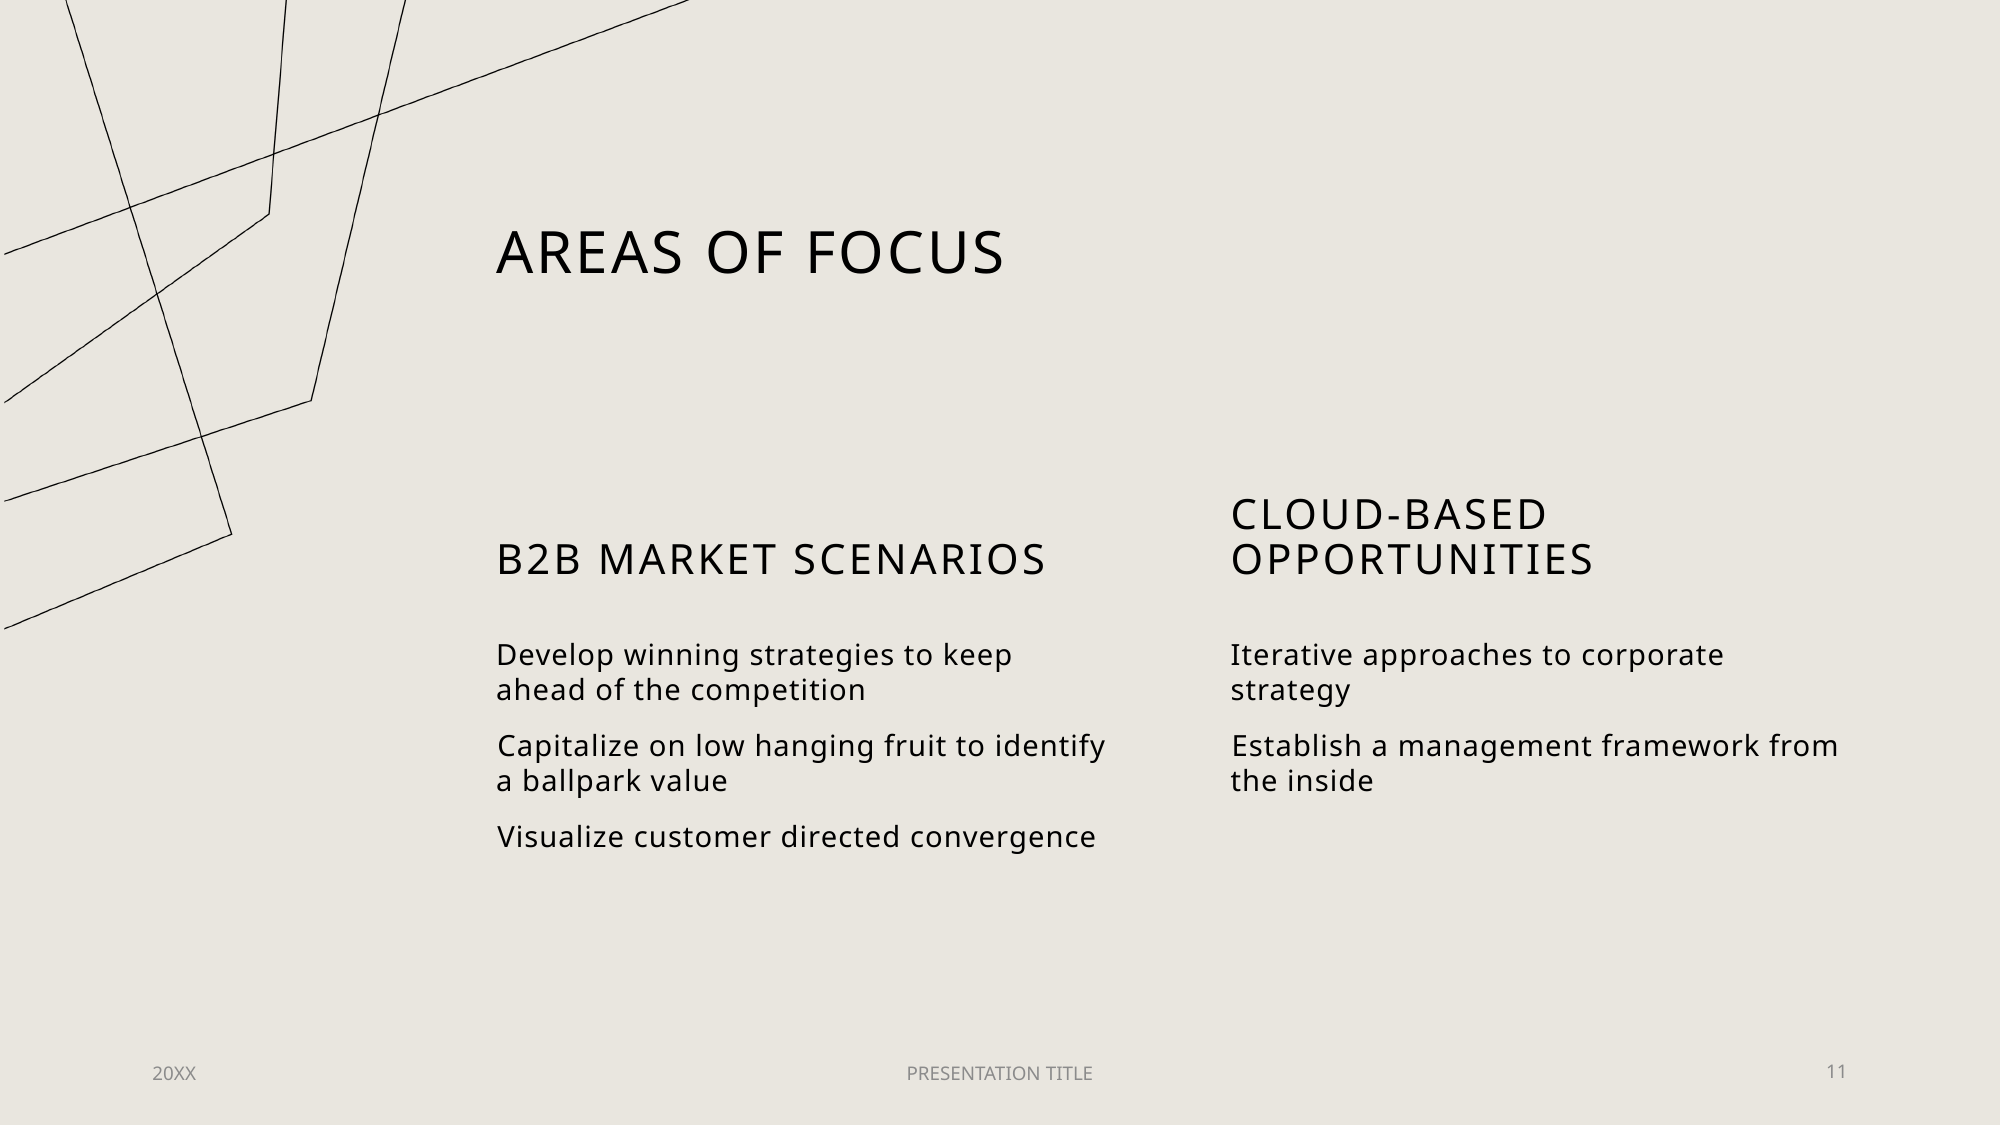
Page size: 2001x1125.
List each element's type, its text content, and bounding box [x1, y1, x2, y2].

list B2B MARKET SCENARIOS [481, 455, 1125, 591]
title AREAS OF FOCUS [481, 146, 1863, 364]
slide_number 20XX [137, 1042, 588, 1103]
footer PRESENTATION TITLE [662, 1042, 1338, 1103]
list CLOUD-BASED OPPORTUNITIES [1215, 455, 1863, 591]
slide_number 11 [1412, 1042, 1863, 1103]
list Develop winning strategies to keep ahead of the competition ​Capitalize on low hanging fruit to identify a ballpark value ​Visualize customer directed convergence​ [481, 629, 1125, 957]
list Iterative approaches to corporate strategy ​Establish a management framework from the inside​ [1215, 629, 1863, 957]
picture [4, 0, 721, 642]
